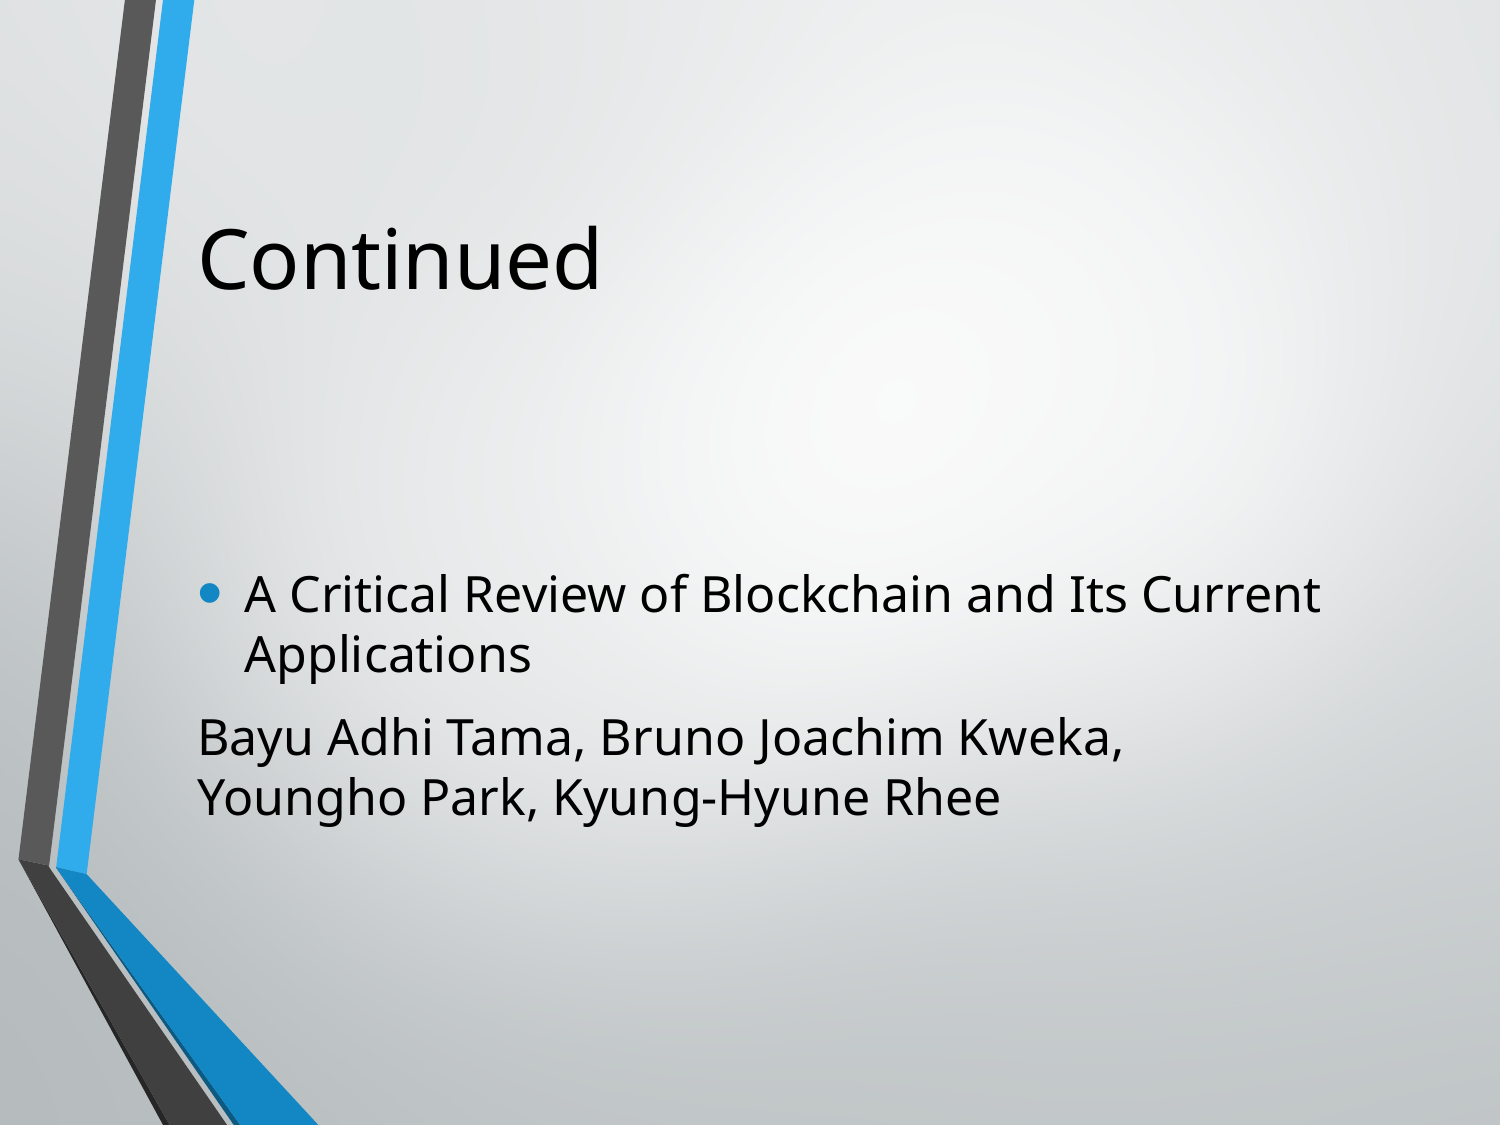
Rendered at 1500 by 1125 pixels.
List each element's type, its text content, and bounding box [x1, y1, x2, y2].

title Continued [182, 112, 1416, 400]
list A Critical Review of Blockchain and Its Current Applications Bayu Adhi Tama, Bruno Joachim Kweka, Youngho Park, Kyung-Hyune Rhee [182, 437, 1416, 950]
